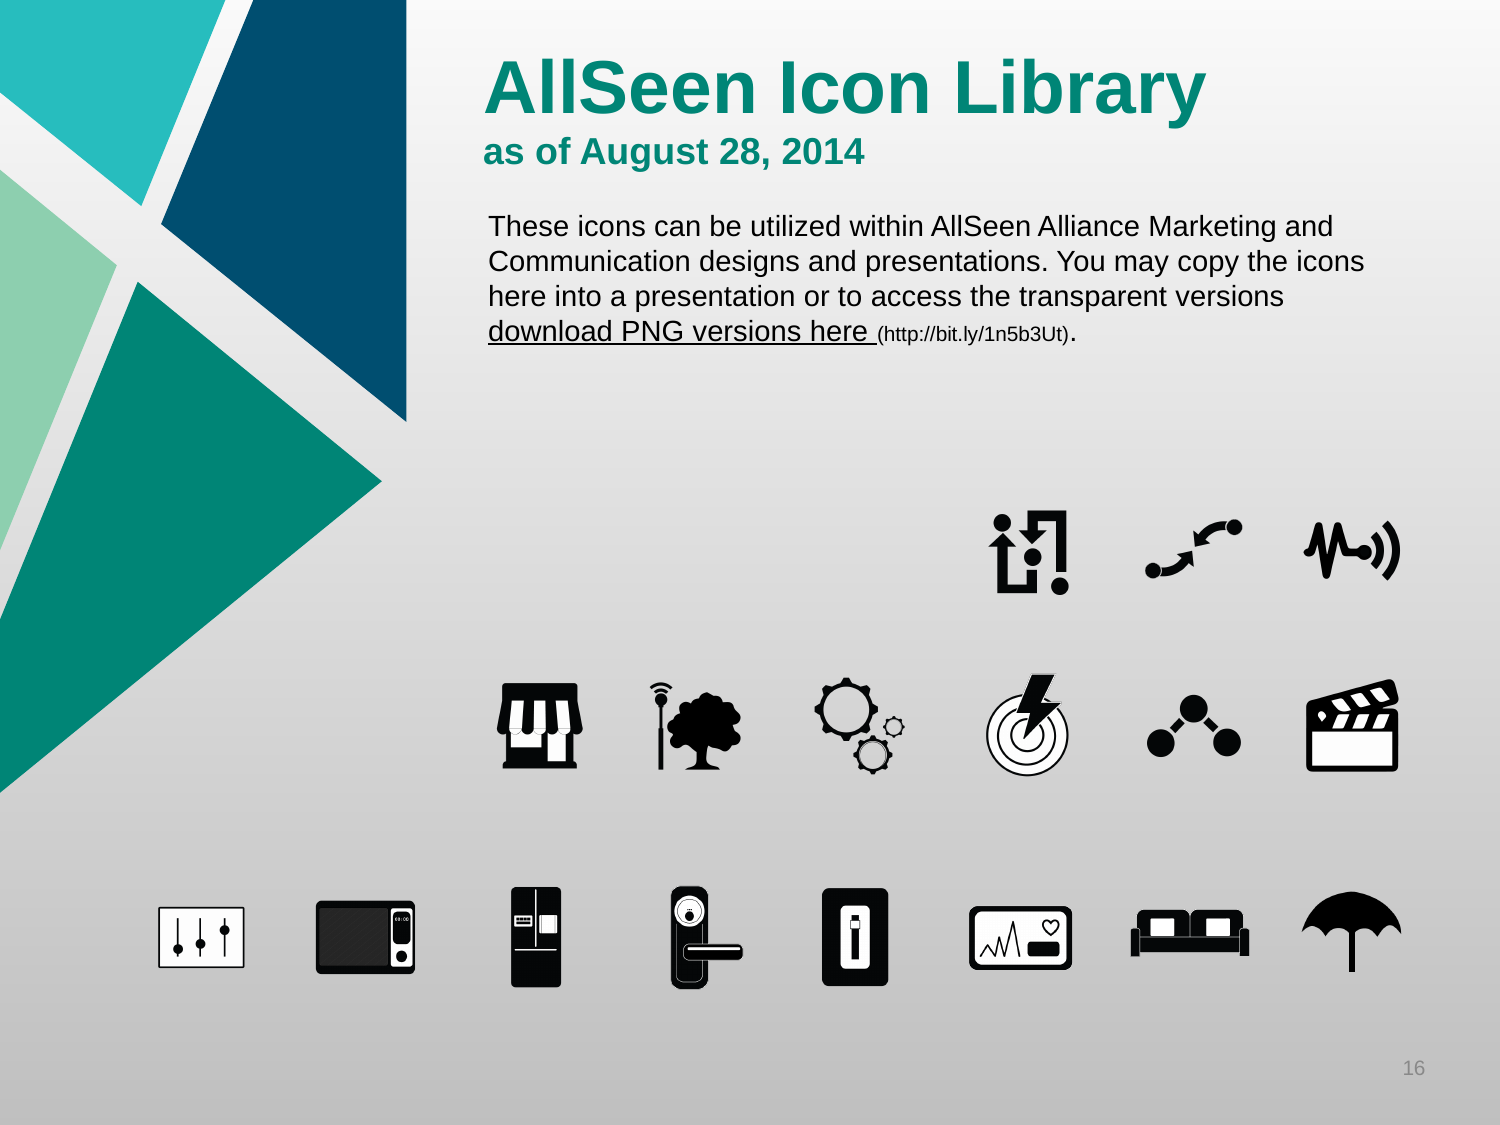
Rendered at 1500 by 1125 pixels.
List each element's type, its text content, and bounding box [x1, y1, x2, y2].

title AllSeen Icon Library as of August 28, 2014 [475, 60, 1444, 199]
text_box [155, 868, 1403, 997]
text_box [983, 499, 1402, 600]
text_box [494, 671, 1403, 780]
text_box These icons can be utilized within AllSeen Alliance Marketing and Communication designs and presentations. You may copy the icons here into a presentation or to access the transparent versions download PNG versions here (http://bit.ly/1n5b3Ut). [473, 199, 1444, 355]
